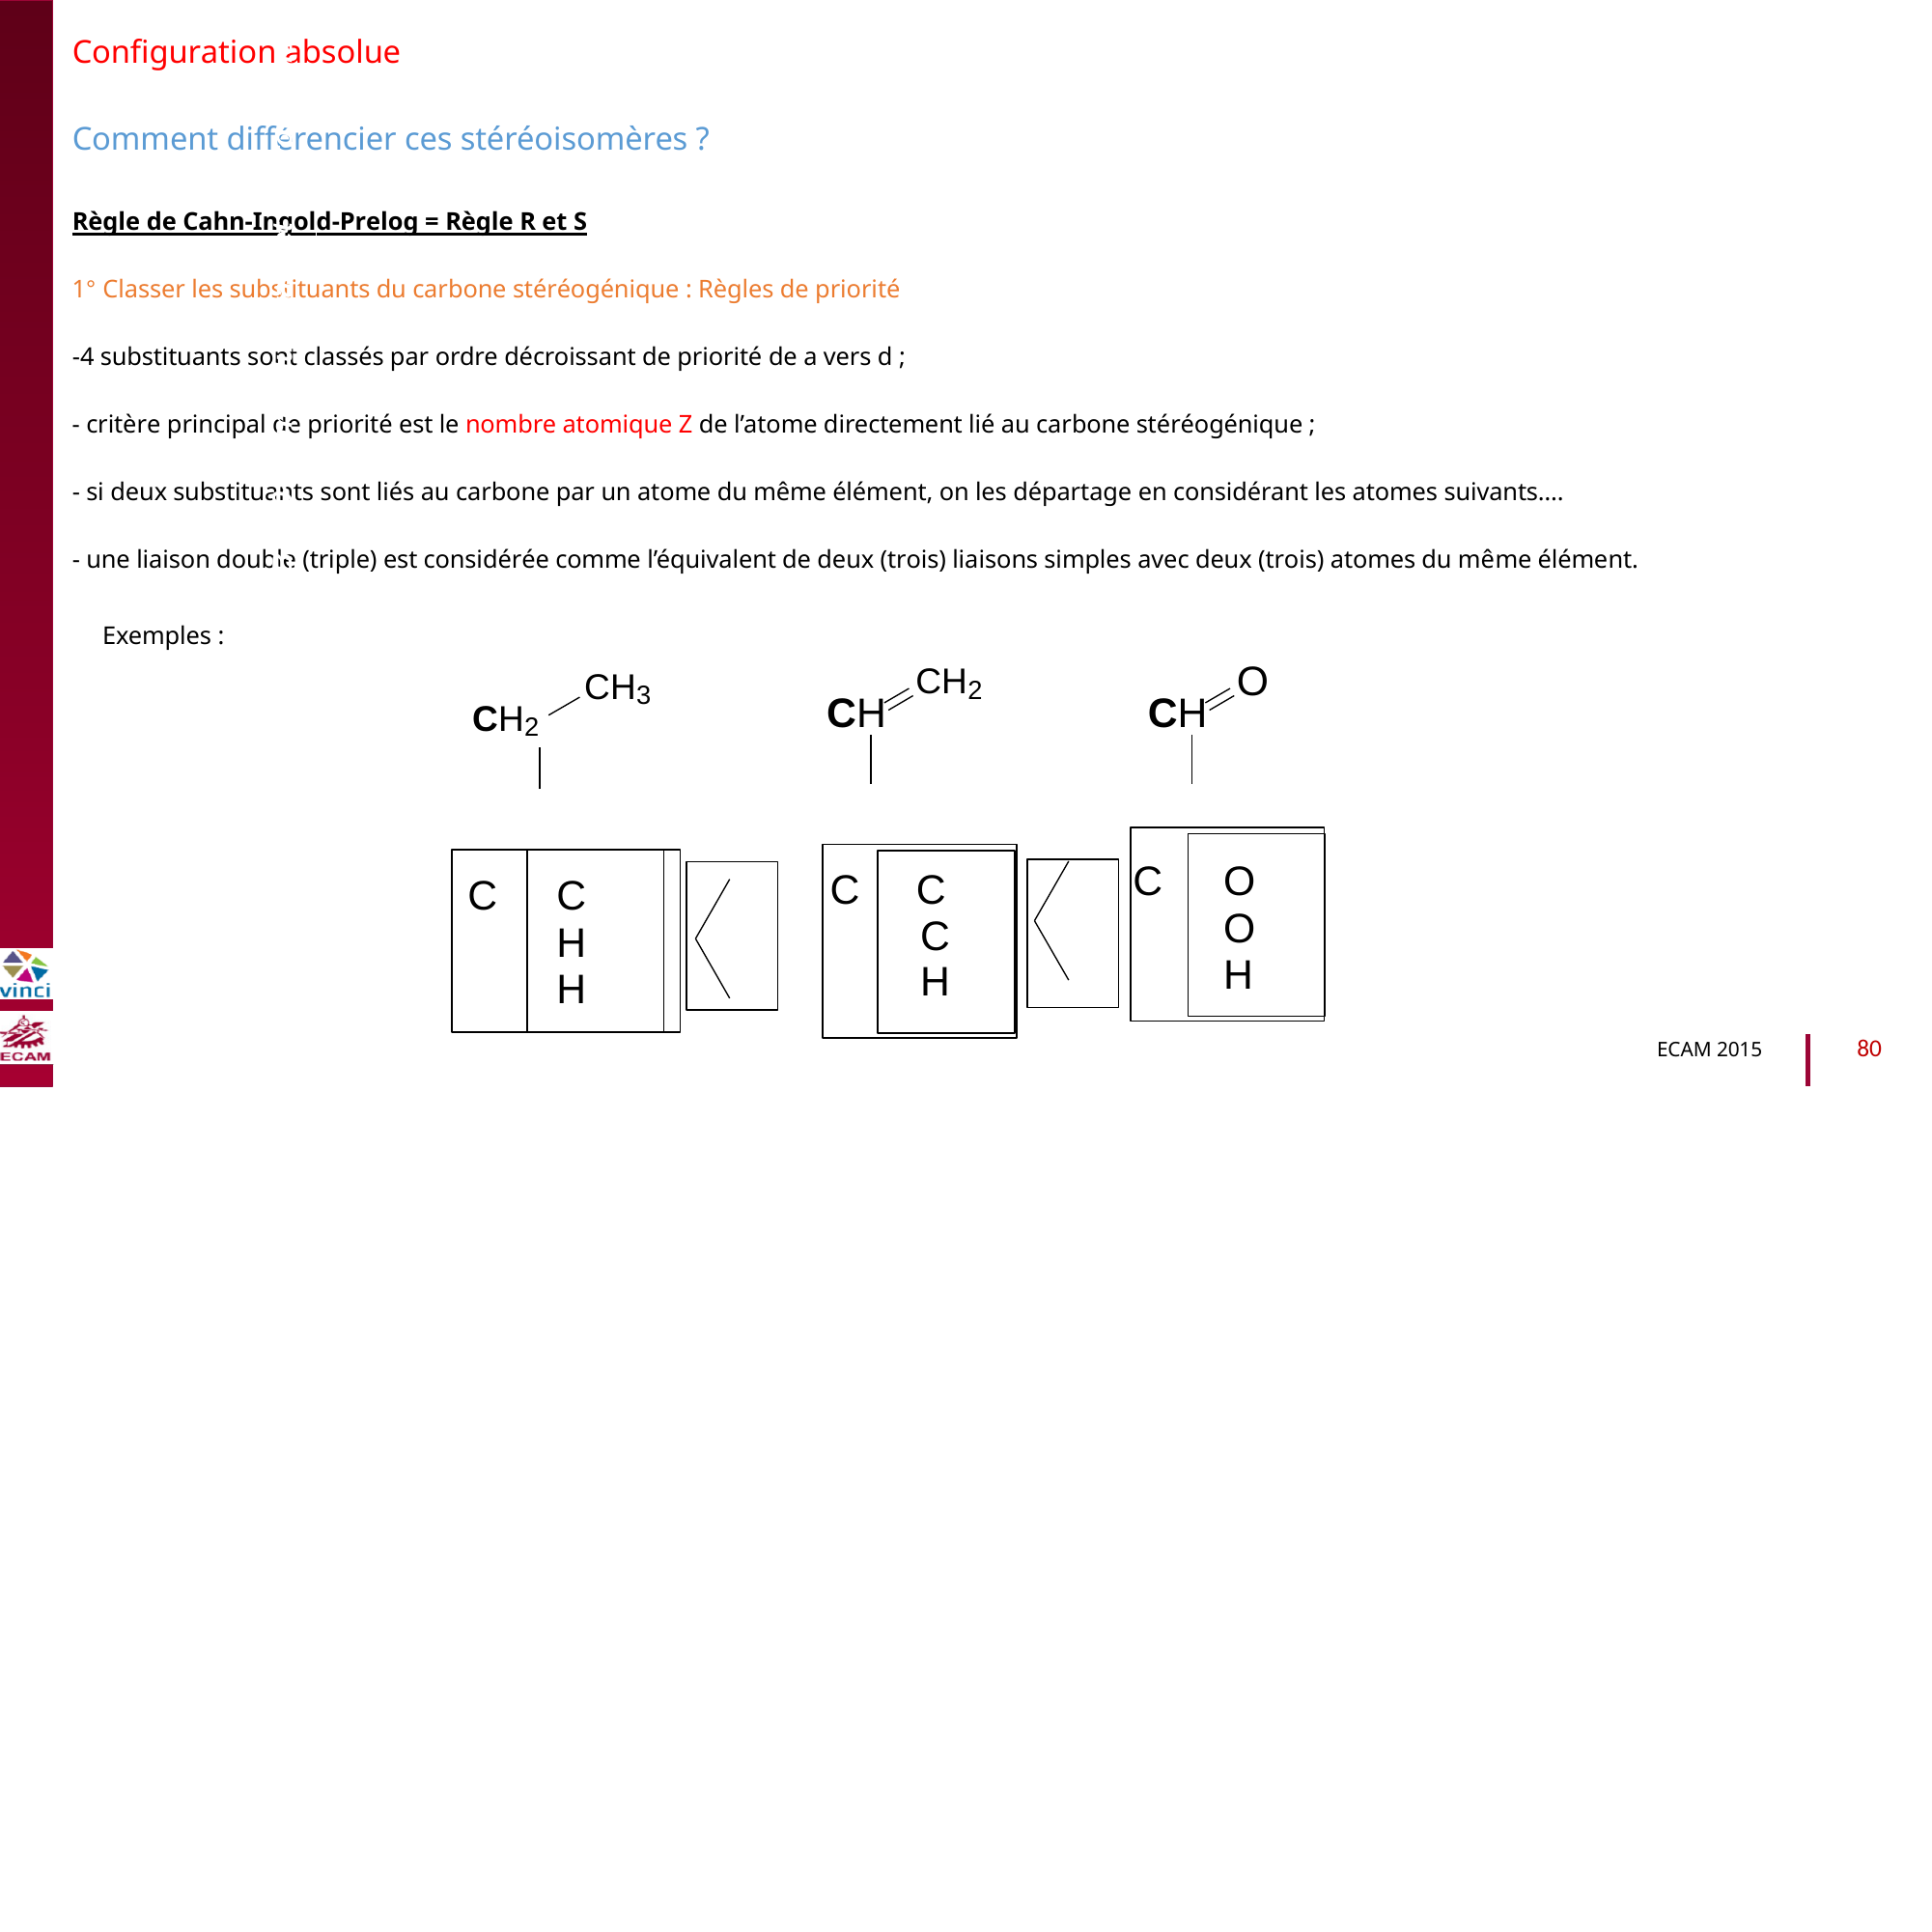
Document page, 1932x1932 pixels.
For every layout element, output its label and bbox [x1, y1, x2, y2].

text_box [70, 12, 1864, 577]
text_box [1855, 1034, 1892, 1067]
text_box [0, 0, 55, 1086]
text_box [1130, 826, 1325, 1022]
text_box [686, 861, 778, 1011]
text_box [1654, 1037, 1765, 1062]
text_box [100, 621, 249, 655]
text_box [823, 844, 1017, 1038]
text_box [452, 849, 681, 1032]
text_box [1027, 859, 1119, 1008]
text_box [470, 696, 580, 790]
text_box [582, 664, 671, 716]
text_box [1145, 659, 1277, 785]
text_box [825, 659, 1002, 785]
